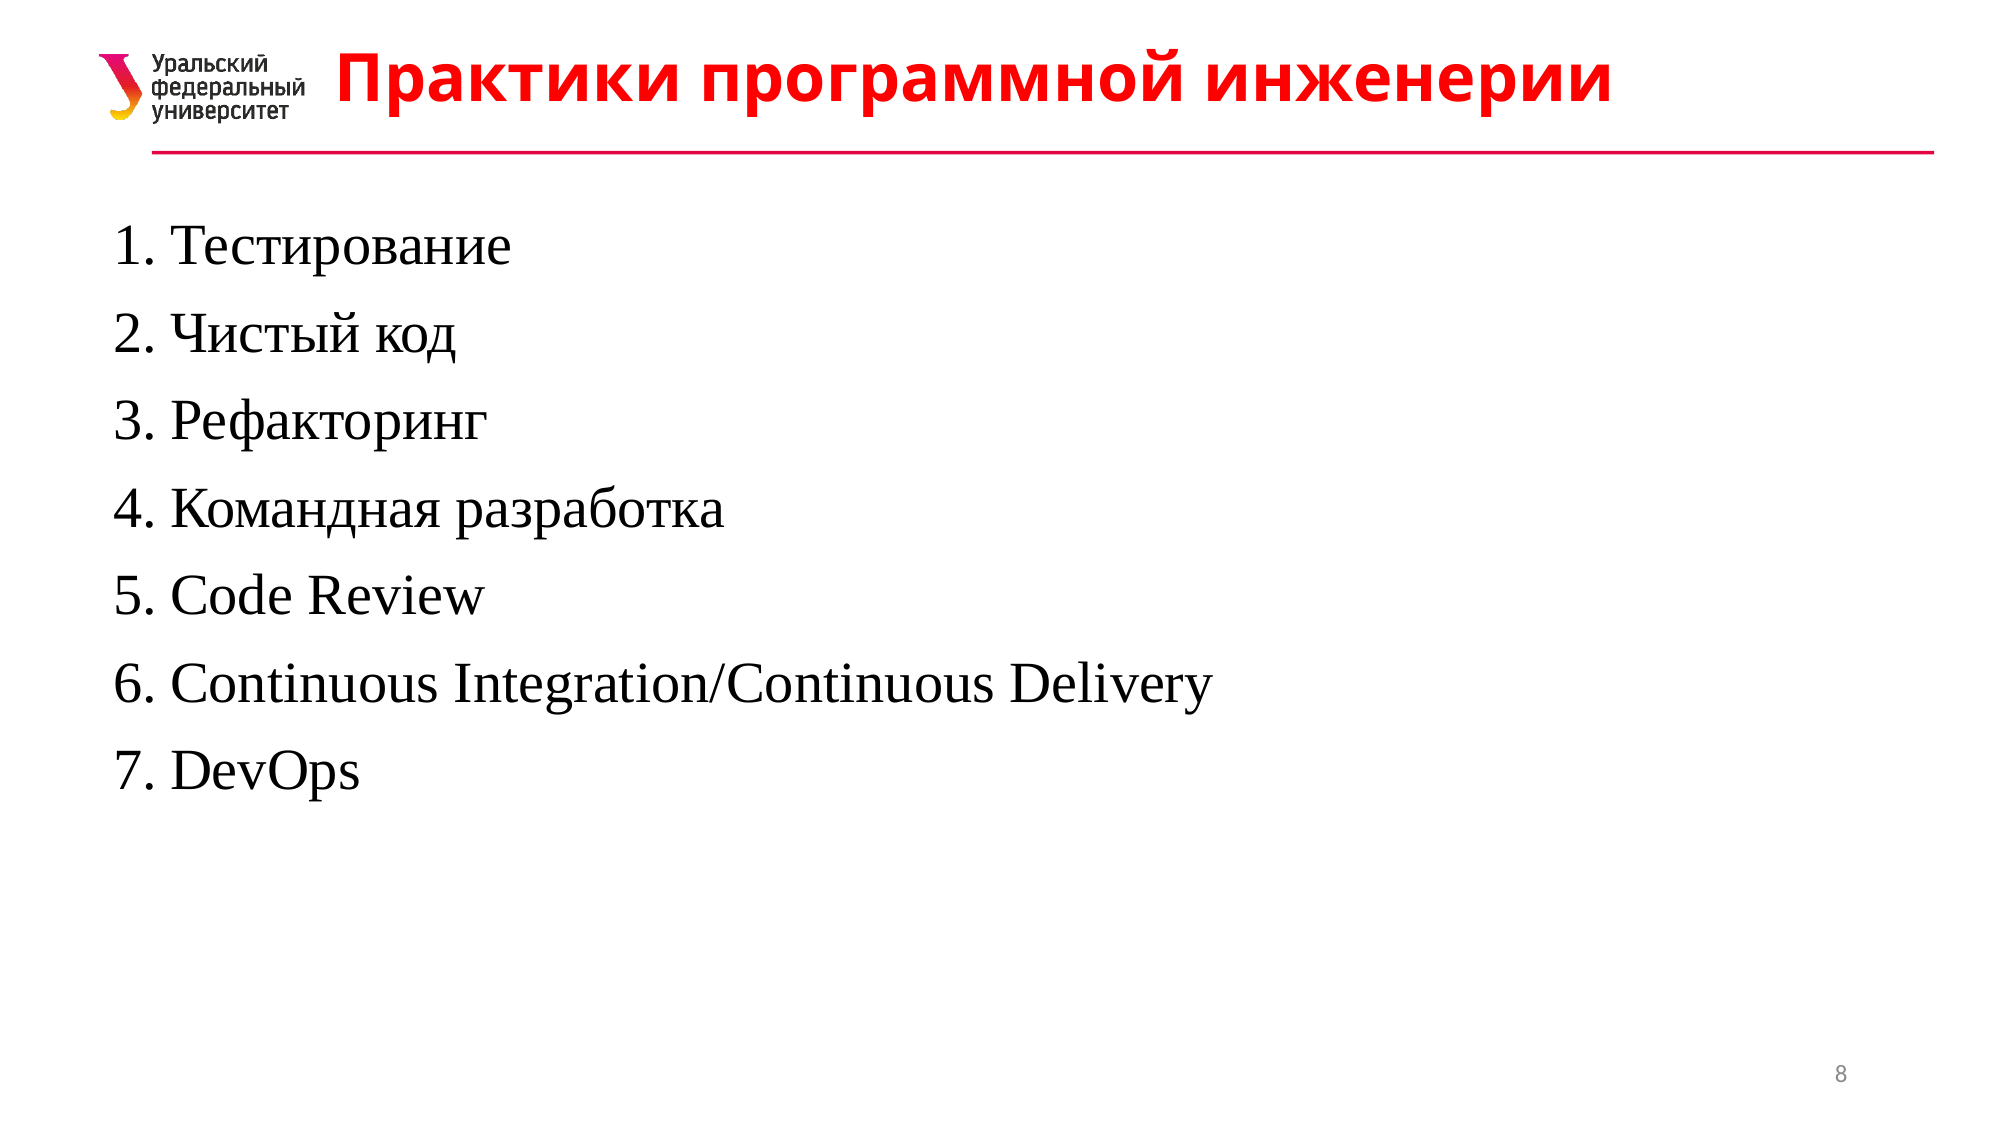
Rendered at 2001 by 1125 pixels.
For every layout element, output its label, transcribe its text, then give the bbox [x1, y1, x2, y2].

picture [98, 52, 320, 124]
text_box Тестирование Чистый код Рефакторинг Командная разработка Code Review Continuous Integration/Continuous Delivery DevOps [98, 181, 1972, 809]
text_box [151, 150, 1935, 155]
text_box Практики программной инженерии [319, 27, 1863, 123]
slide_number 8 [1412, 1042, 1863, 1103]
